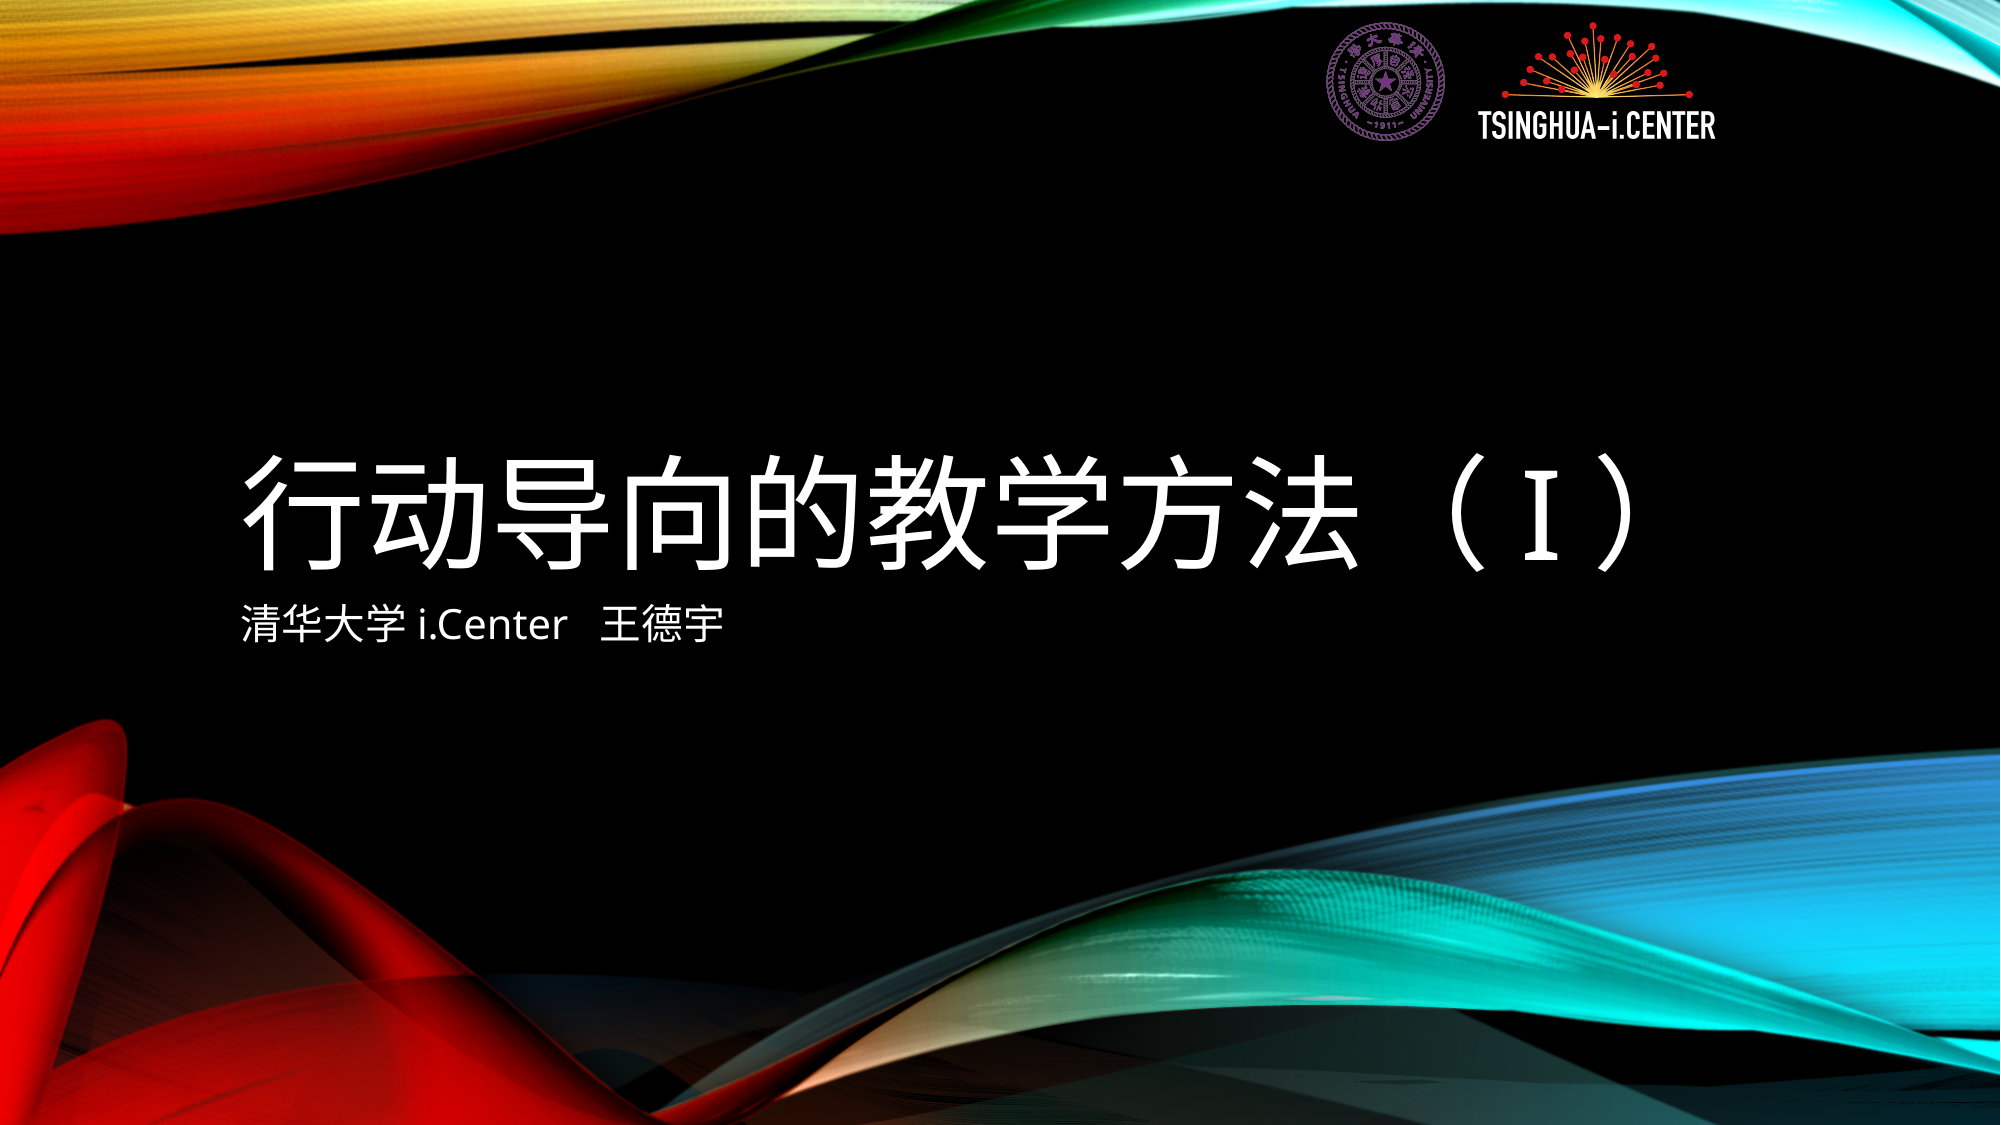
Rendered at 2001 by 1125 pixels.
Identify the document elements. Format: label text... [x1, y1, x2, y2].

picture [0, 717, 2000, 1125]
picture [0, 0, 2000, 237]
title 行动导向的教学方法（I） [225, 295, 1775, 595]
subtitle 清华大学i.Center 王德宇 [225, 595, 1775, 709]
